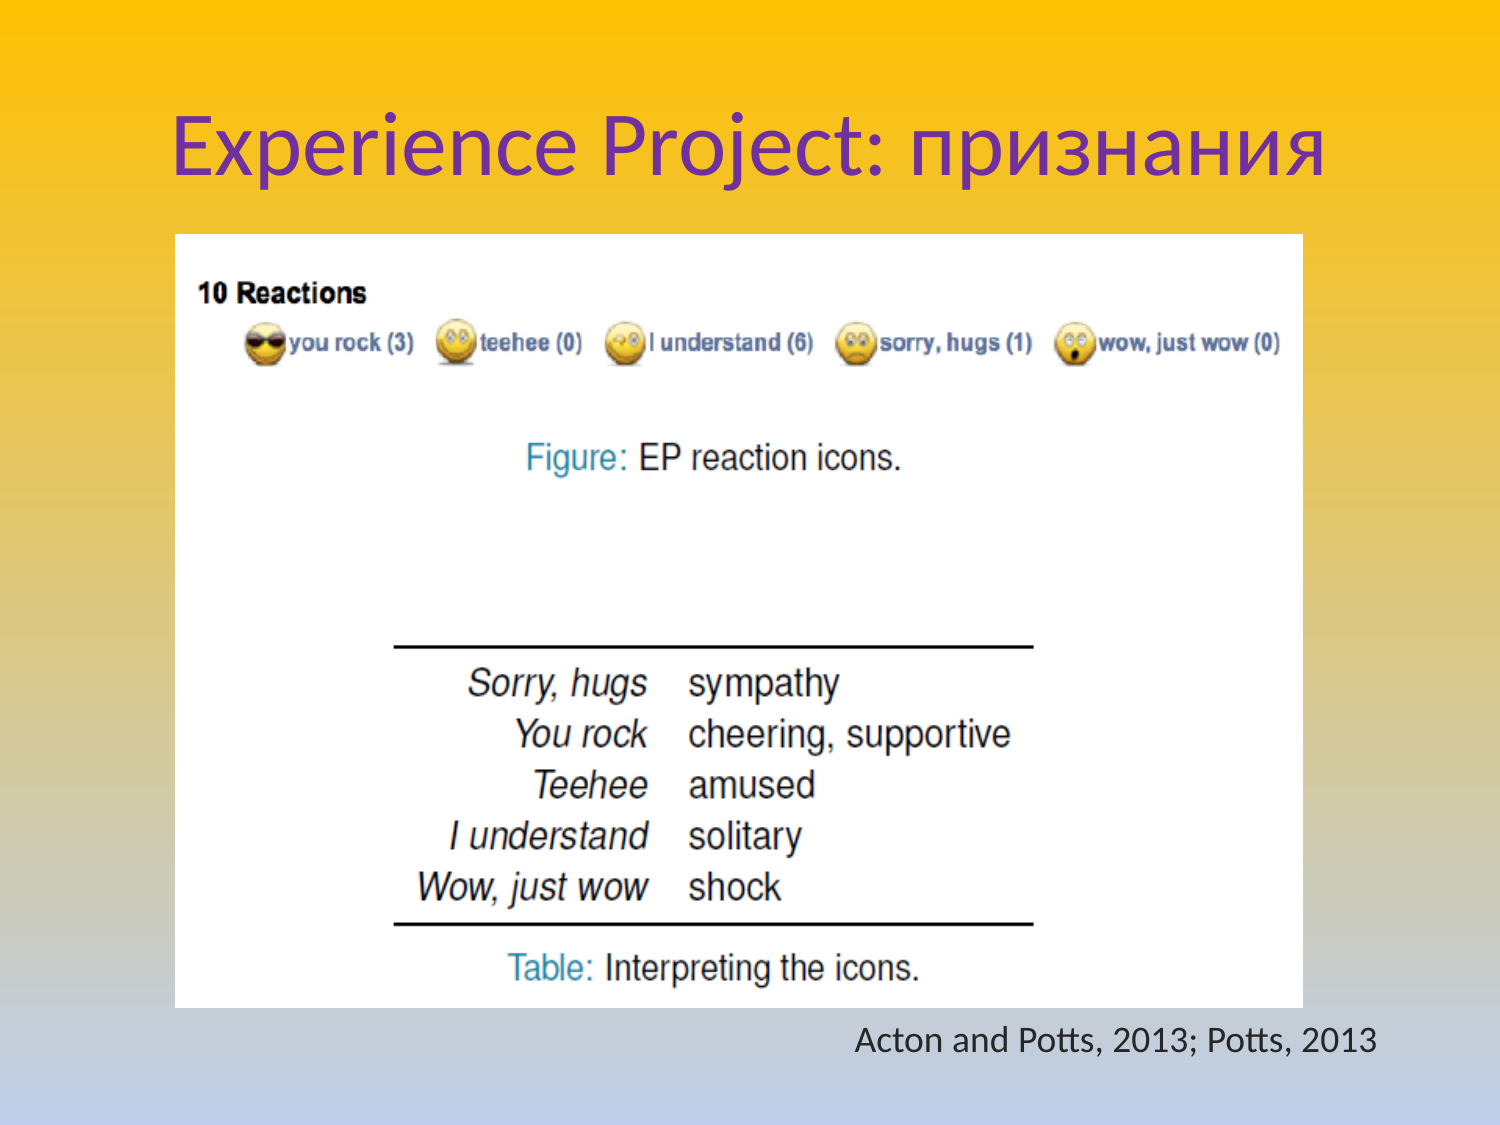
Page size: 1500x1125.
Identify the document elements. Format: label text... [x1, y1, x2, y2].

title Experience Project: признания [75, 45, 1425, 233]
text_box Acton and Potts, 2013; Potts, 2013 [831, 1007, 1393, 1069]
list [175, 234, 1303, 1009]
